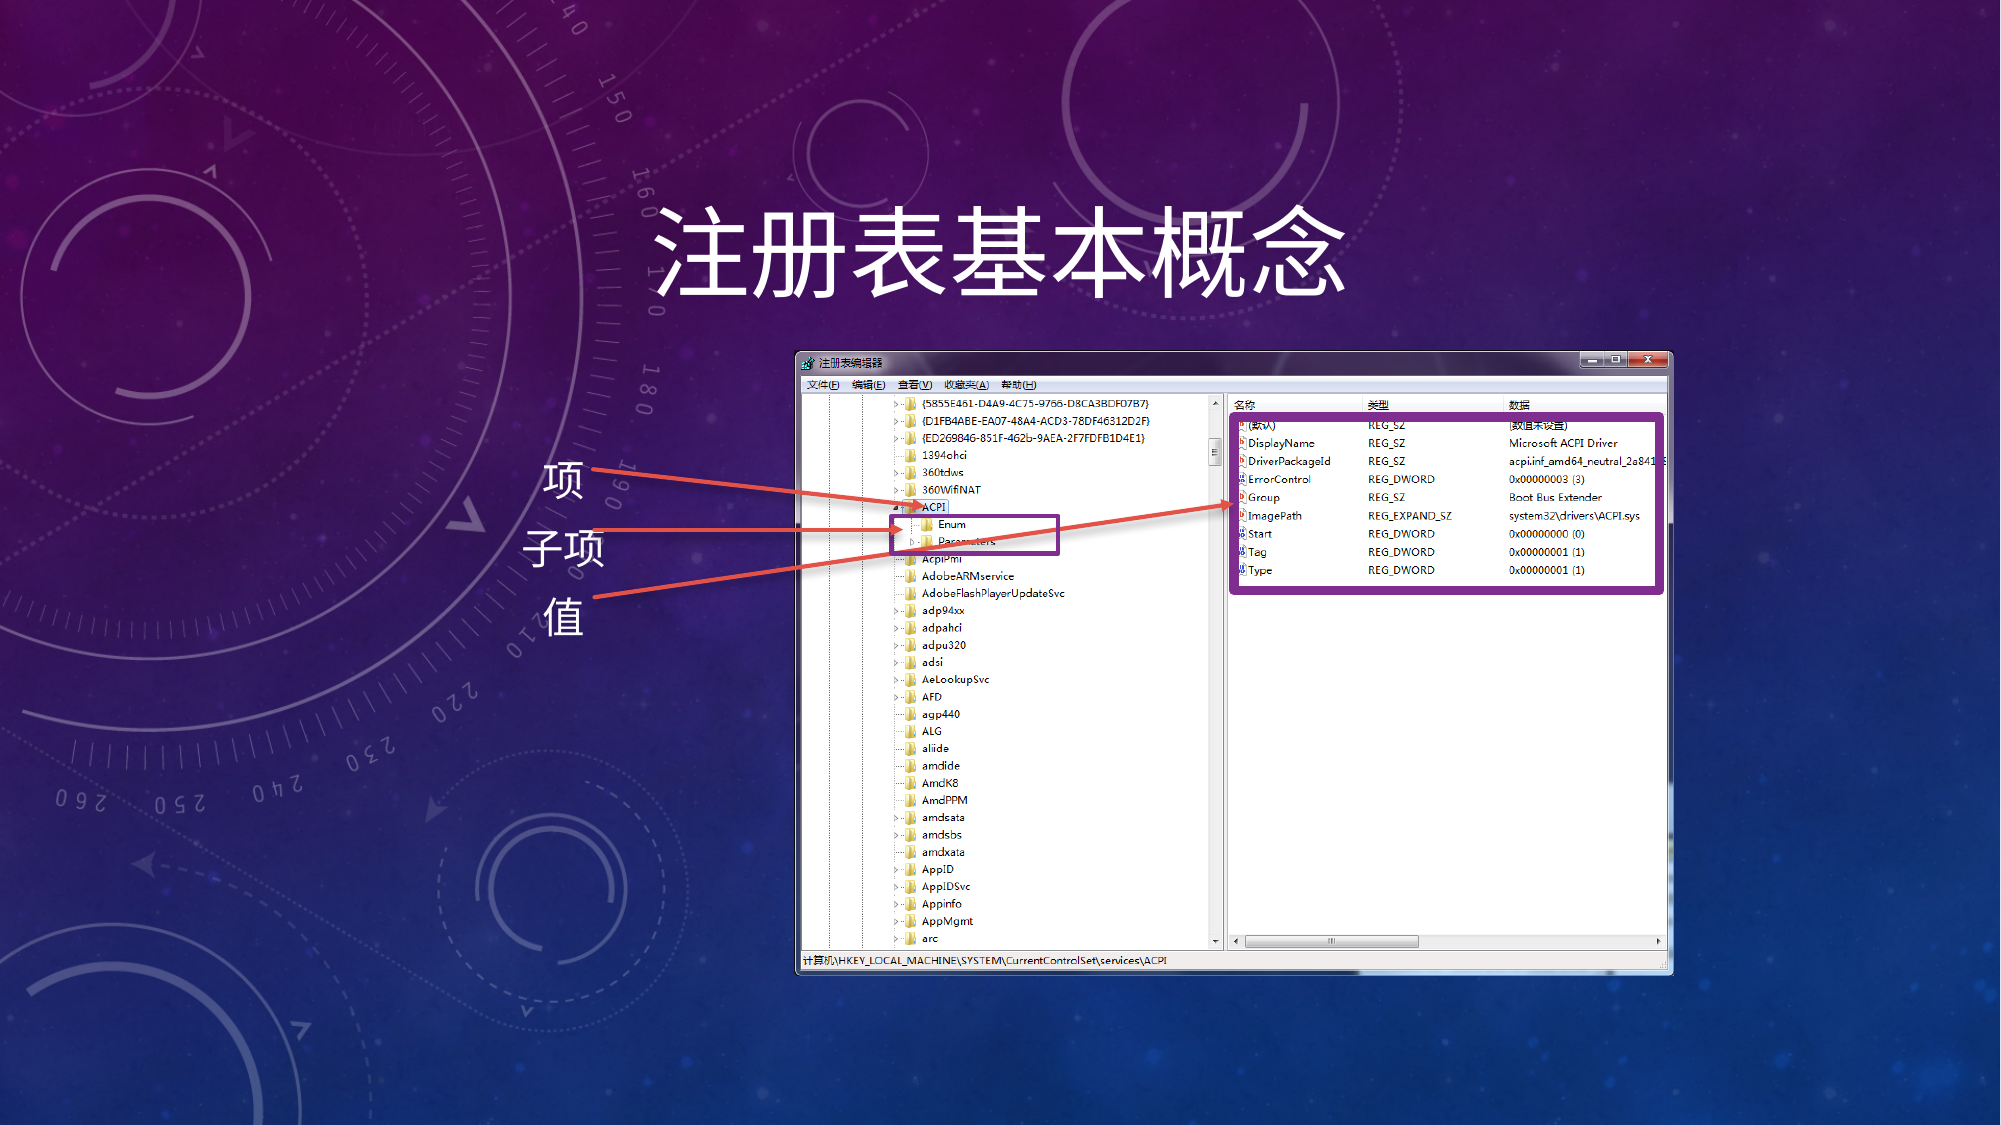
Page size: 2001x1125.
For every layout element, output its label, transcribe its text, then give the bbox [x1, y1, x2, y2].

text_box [594, 503, 1235, 598]
subtitle 项 子项 值 [409, 446, 719, 650]
title 注册表基本概念 [409, 174, 1591, 319]
picture [0, 0, 2001, 1125]
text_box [592, 468, 926, 507]
